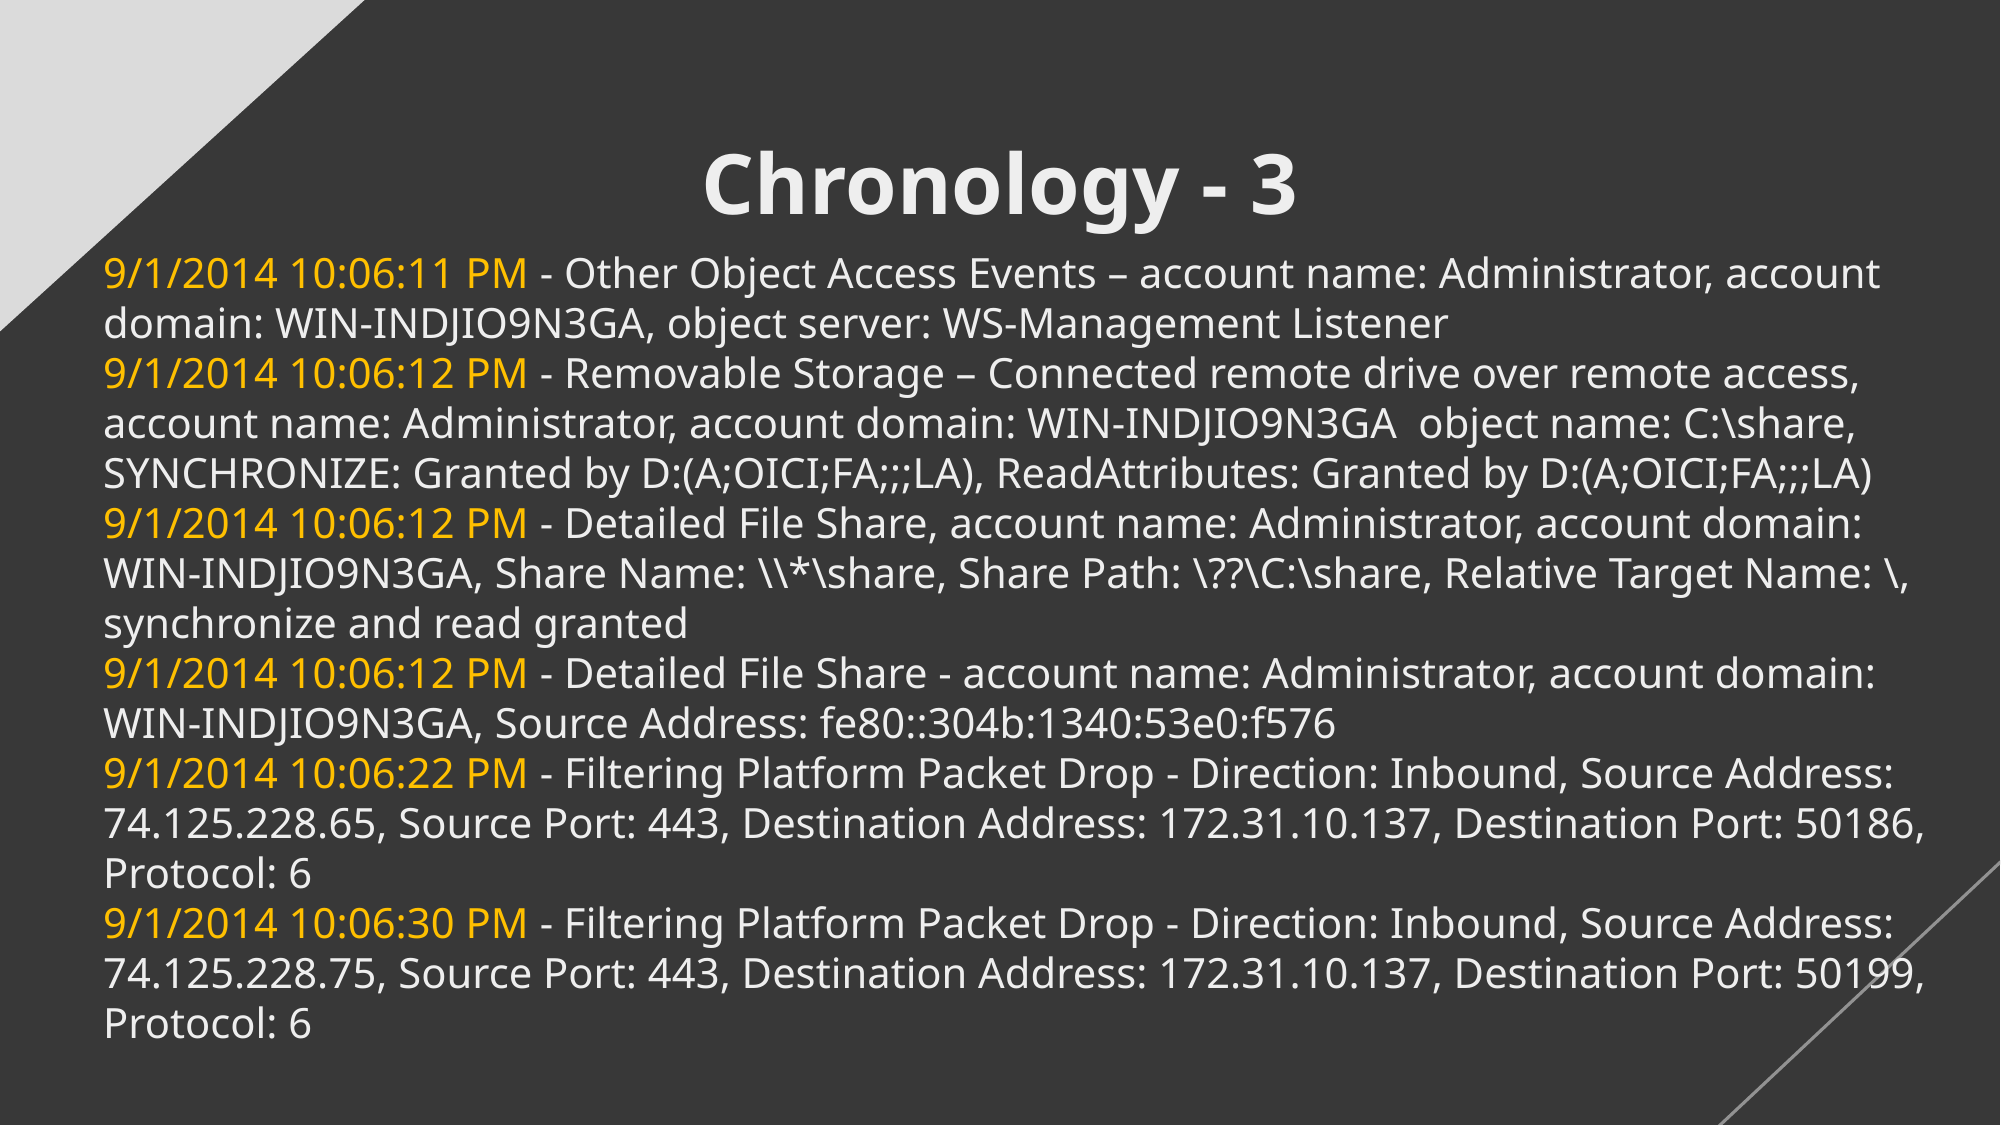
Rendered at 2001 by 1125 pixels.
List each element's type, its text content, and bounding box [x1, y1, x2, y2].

title Chronology - 3 [195, 116, 1805, 231]
text_box 9/1/2014 10:06:11 PM - Other Object Access Events – account name: Administrator, account domain: WIN-INDJIO9N3GA, object server: WS-Management Listener 9/1/2014 10:06:12 PM - Removable Storage – Connected remote drive over remote access, account name: Administrator, account domain: WIN-INDJIO9N3GA object name: C:\share, SYNCHRONIZE: Granted by D:(A;OICI;FA;;;LA), ReadAttributes: Granted by D:(A;OICI;FA;;;LA) 9/1/2014 10:06:12 PM - Detailed File Share, account name: Administrator, account domain: WIN-INDJIO9N3GA, Share Name: \\*\share, Share Path: \??\C:\share, Relative Target Name: \, synchronize and read granted 9/1/2014 10:06:12 PM - Detailed File Share - account name: Administrator, account domain: WIN-INDJIO9N3GA, Source Address: fe80::304b:1340:53e0:f576 9/1/2014 10:06:22 PM - Filtering Platform Packet Drop - Direction: Inbound, Source Address: 74.125.228.65, Source Port: 443, Destination Address: 172.31.10.137, Destination Port: 50186, Protocol: 6 9/1/2014 10:06:30 PM - Filtering Platform Packet Drop - Direction: Inbound, Source Address: 74.125.228.75, Source Port: 443, Destination Address: 172.31.10.137, Destination Port: 50199, Protocol: 6 [88, 231, 1974, 1052]
